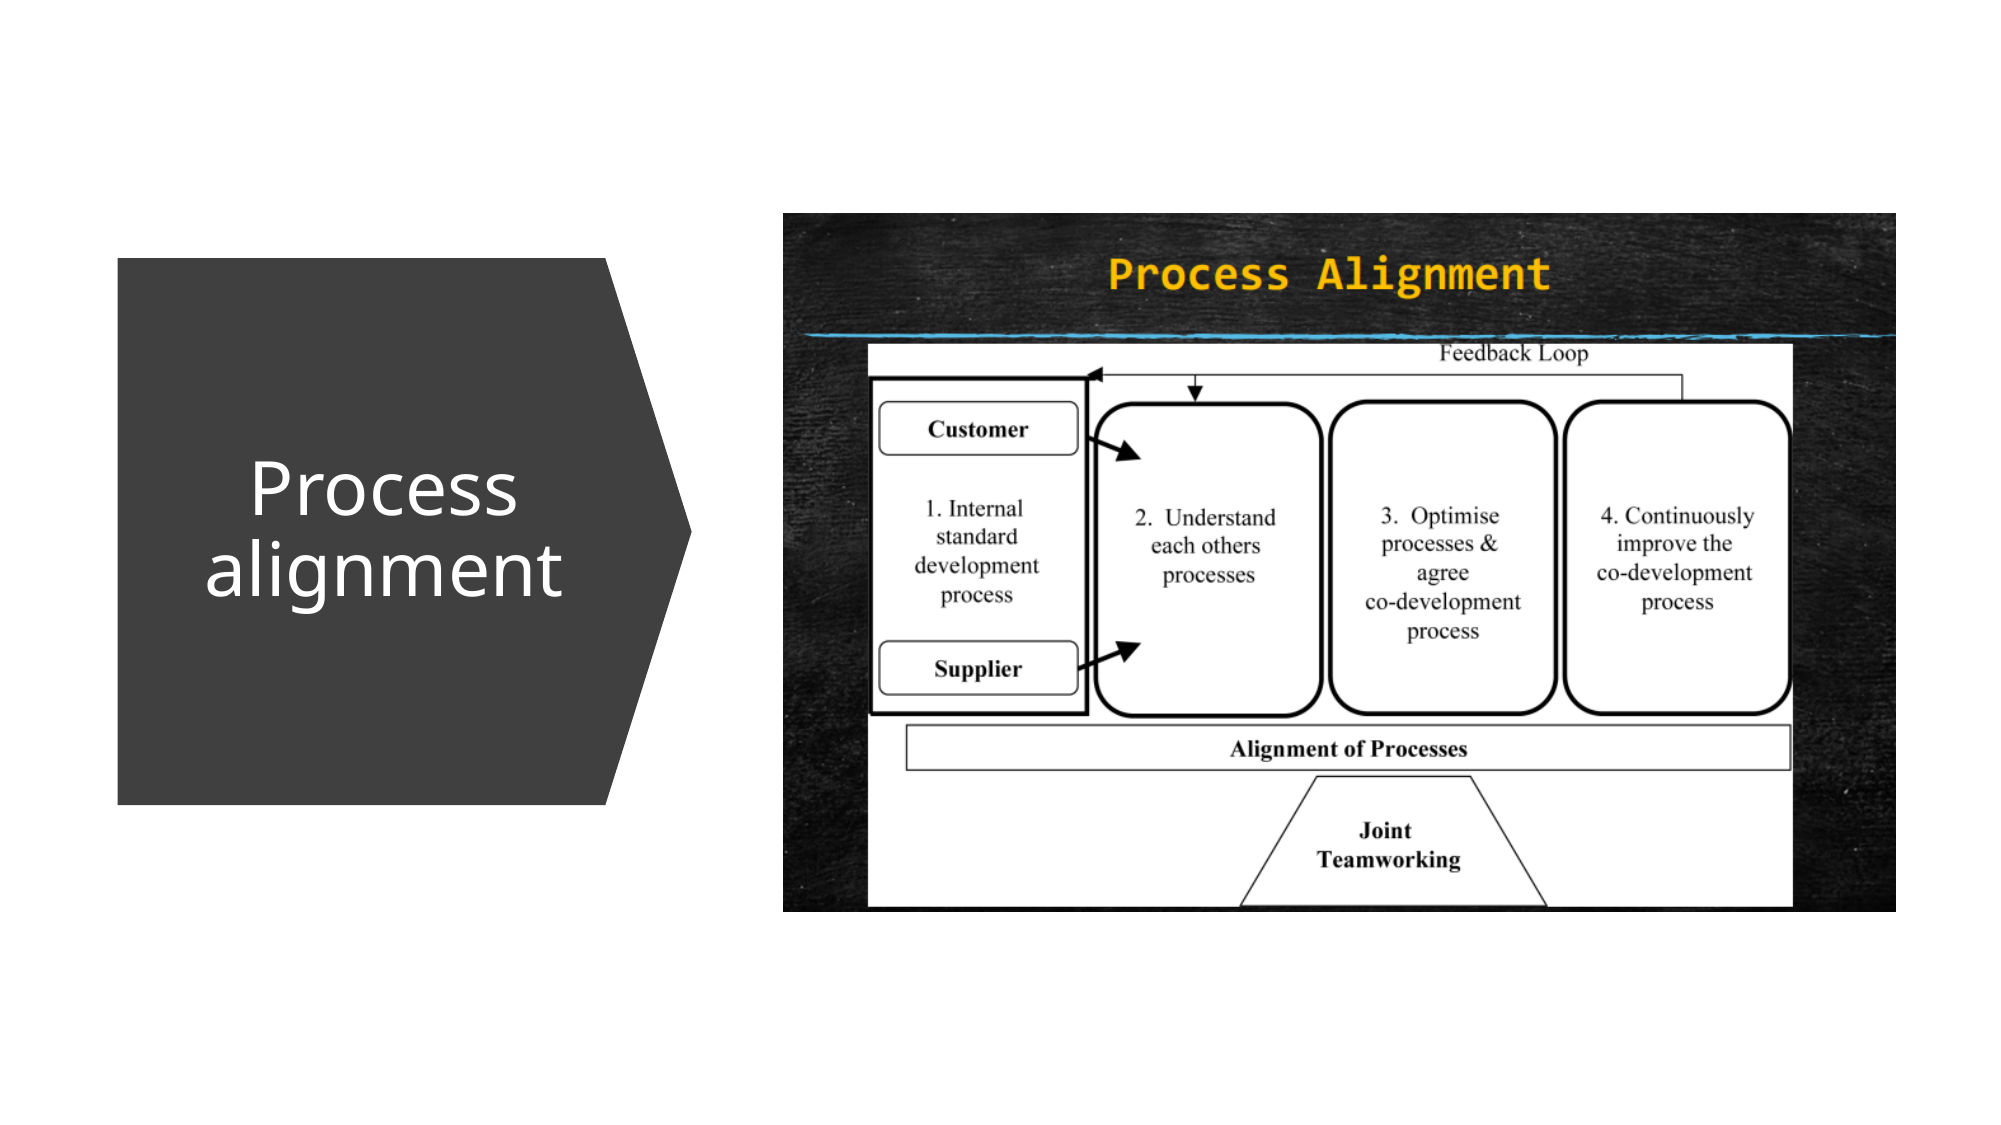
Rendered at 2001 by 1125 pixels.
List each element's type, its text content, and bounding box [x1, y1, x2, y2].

title Process alignment [168, 322, 601, 741]
text_box [116, 256, 694, 807]
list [783, 212, 1897, 912]
